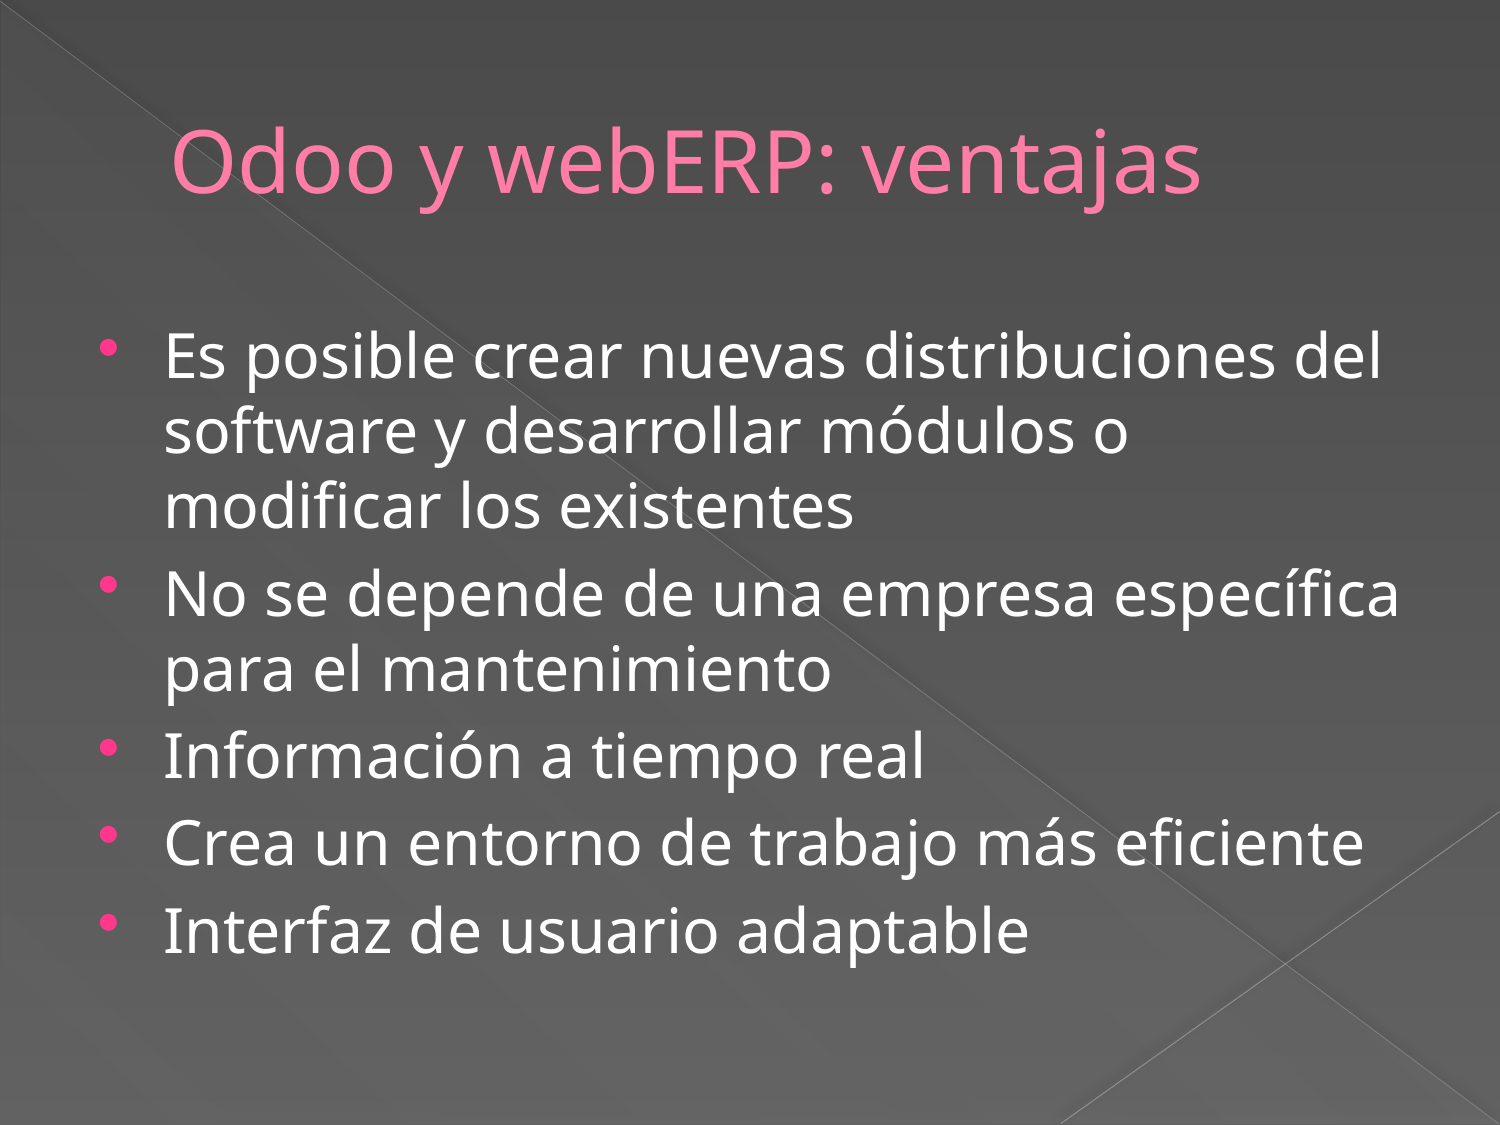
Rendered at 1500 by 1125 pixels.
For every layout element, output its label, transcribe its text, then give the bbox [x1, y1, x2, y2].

list Es posible crear nuevas distribuciones del software y desarrollar módulos o modificar los existentes No se depende de una empresa específica para el mantenimiento Información a tiempo real Crea un entorno de trabajo más eficiente Interfaz de usuario adaptable [75, 308, 1425, 1059]
title Odoo y webERP: ventajas [75, 43, 1425, 274]
